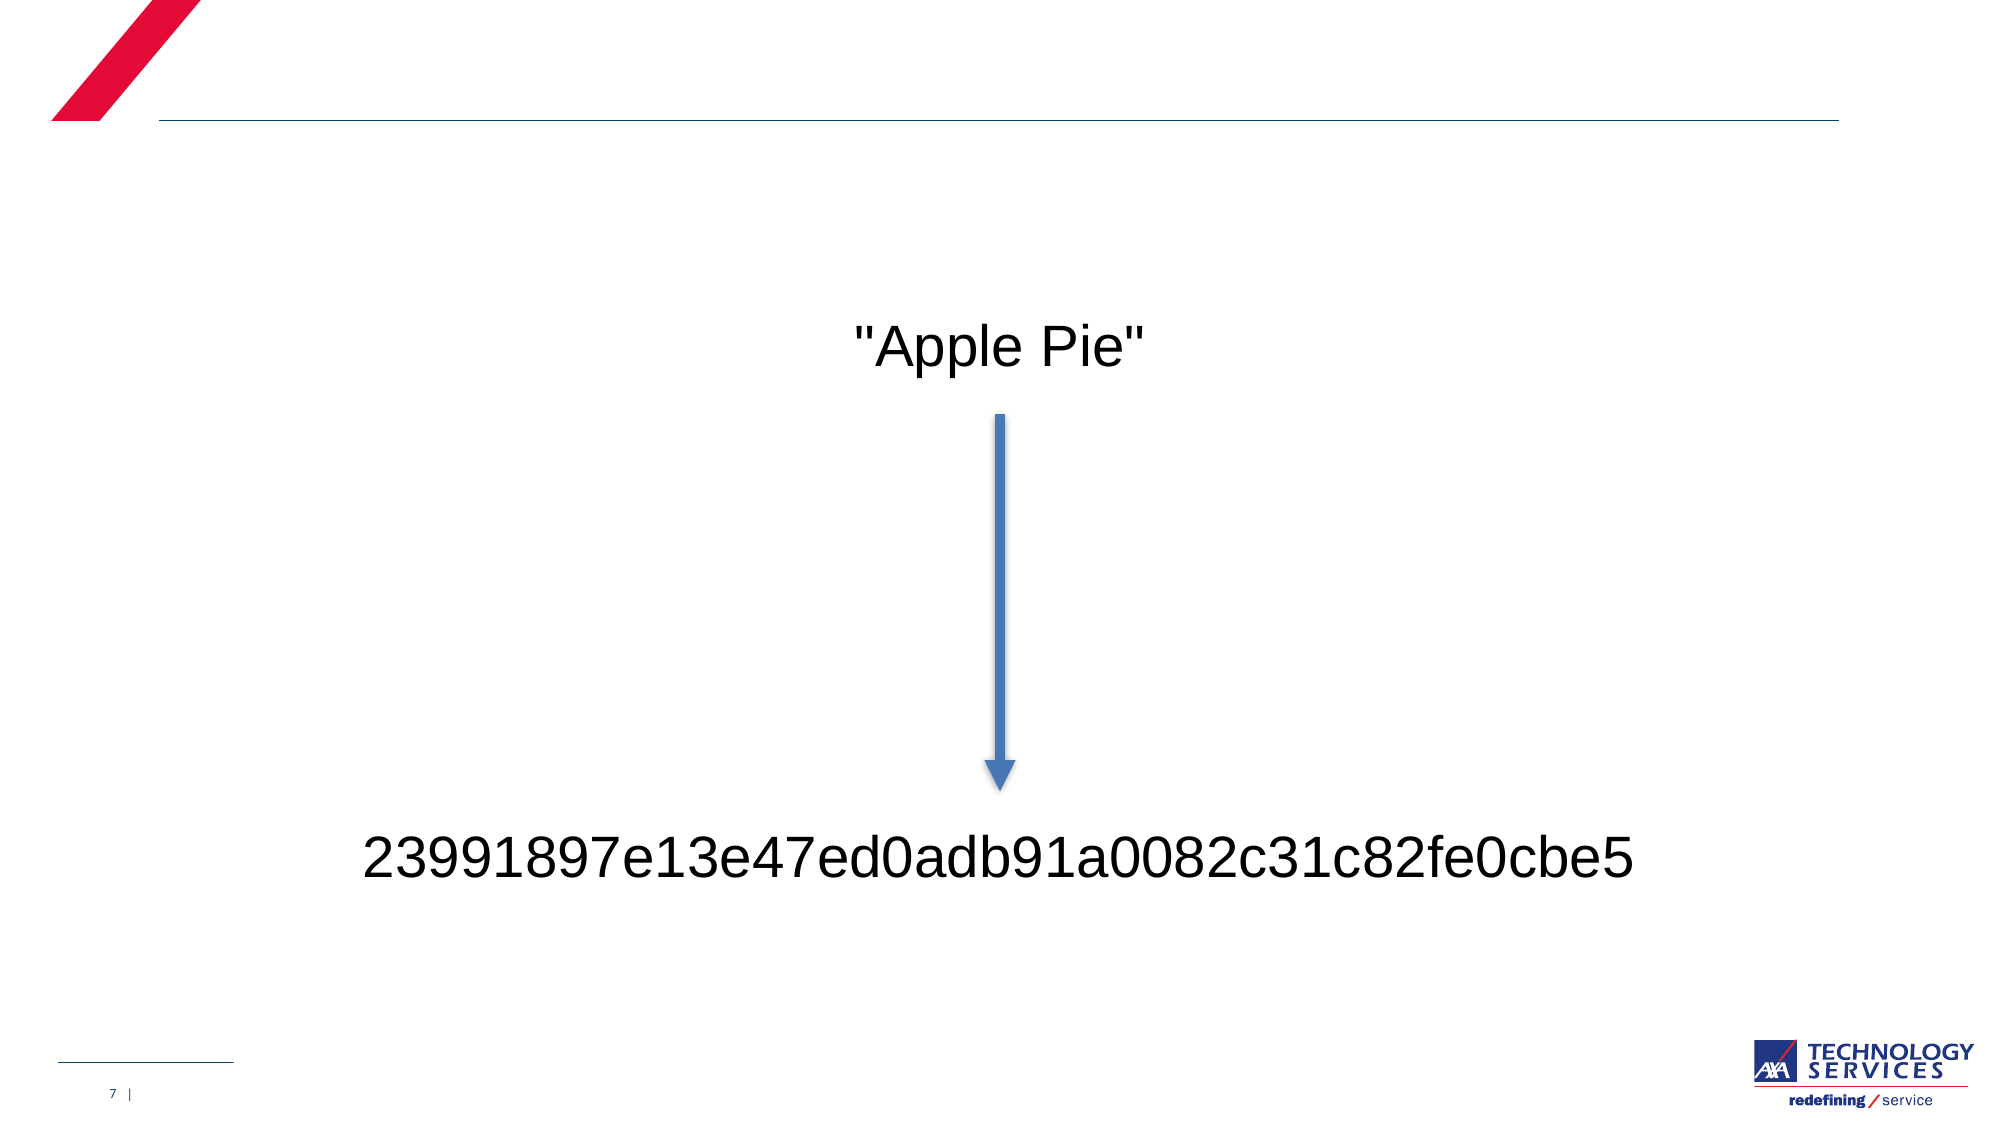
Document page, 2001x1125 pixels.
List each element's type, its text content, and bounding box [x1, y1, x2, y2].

slide_number 7 | [33, 1067, 140, 1103]
text_box 23991897e13e47ed0adb91a0082c31c82fe0cbe5 [362, 818, 1638, 890]
text_box "Apple Pie" [854, 307, 1146, 378]
